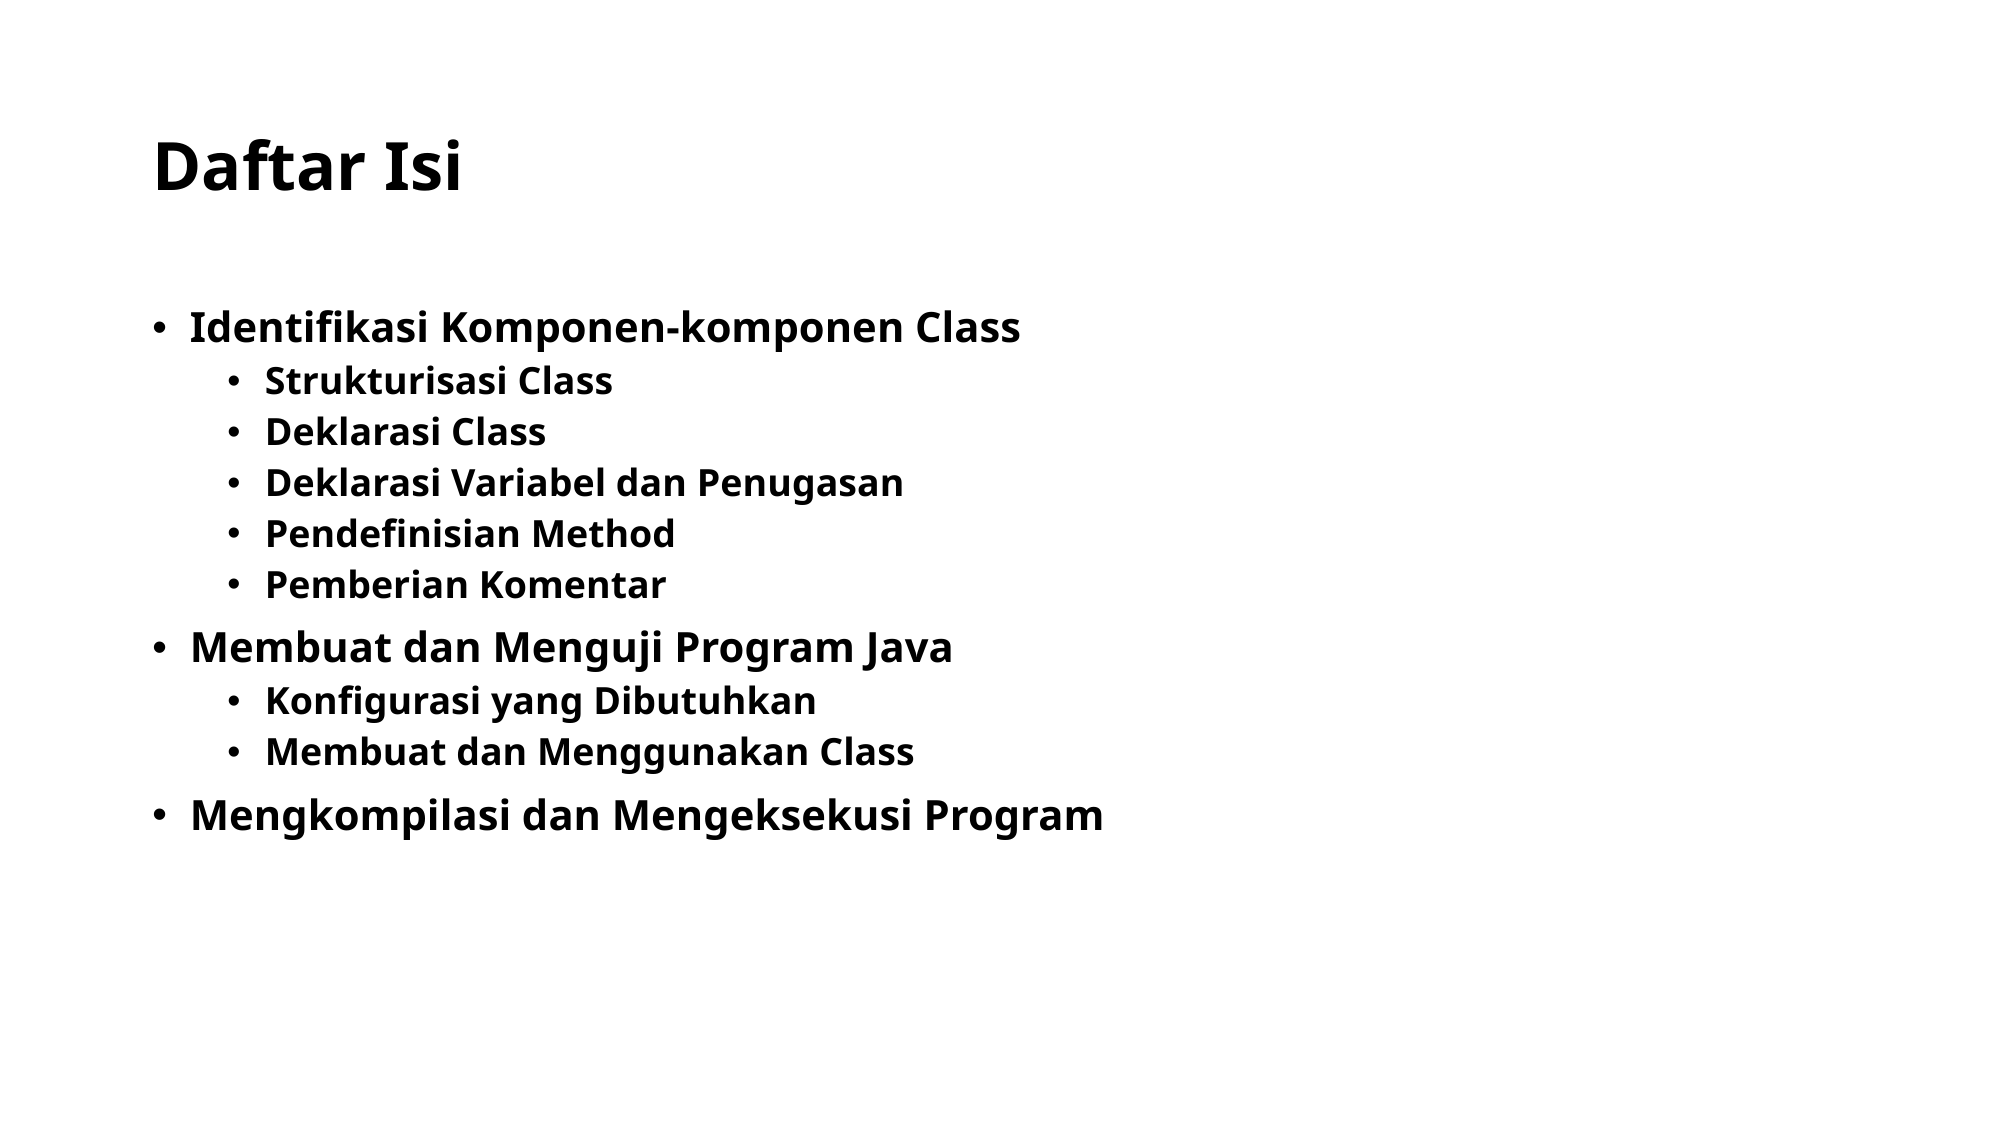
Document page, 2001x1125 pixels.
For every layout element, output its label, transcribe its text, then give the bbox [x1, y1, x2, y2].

list Identifikasi Komponen-komponen Class Strukturisasi Class Deklarasi Class Deklarasi Variabel dan Penugasan Pendefinisian Method Pemberian Komentar Membuat dan Menguji Program Java Konfigurasi yang Dibutuhkan Membuat dan Menggunakan Class Mengkompilasi dan Mengeksekusi Program [137, 299, 1863, 1014]
title Daftar Isi [137, 59, 1863, 278]
